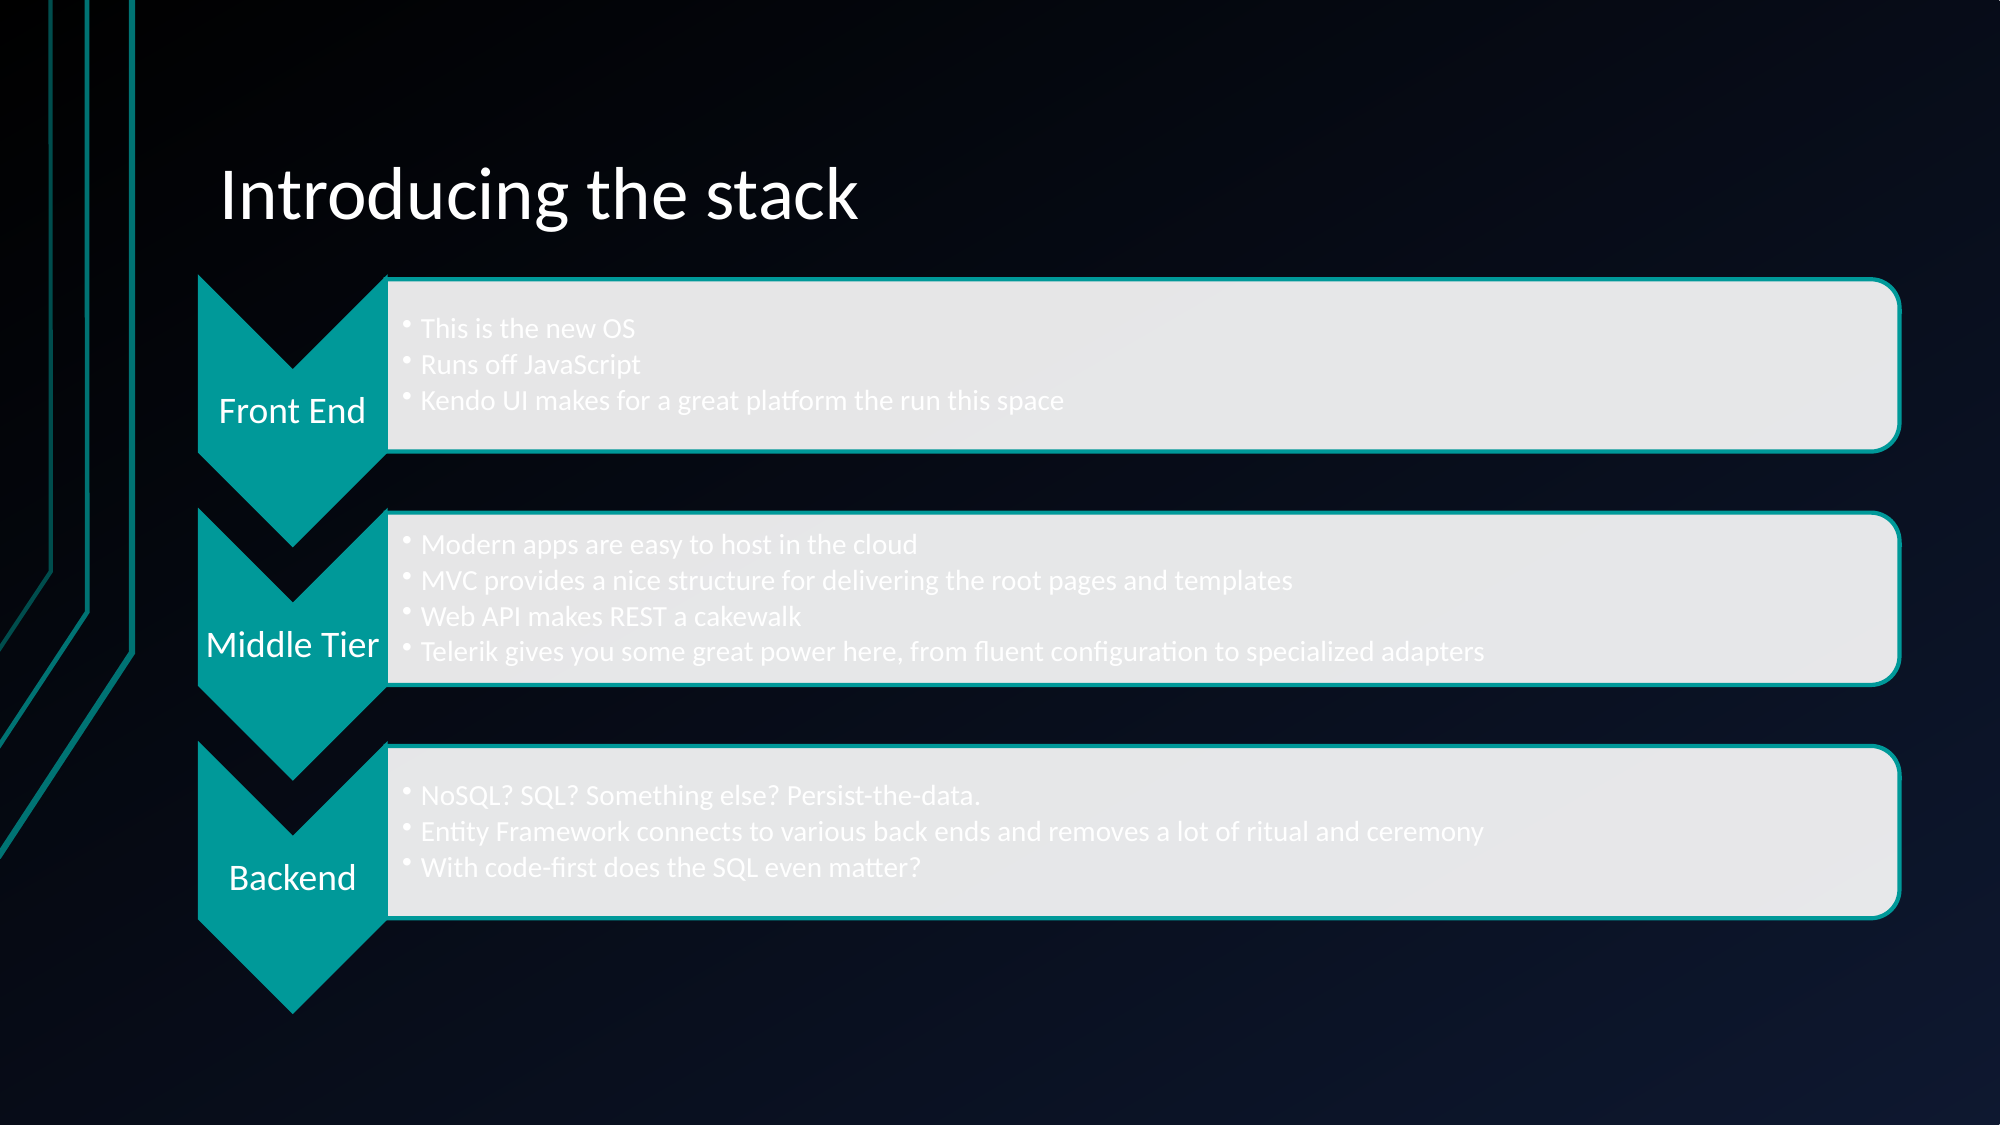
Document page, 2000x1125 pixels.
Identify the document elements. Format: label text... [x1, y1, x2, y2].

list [199, 278, 1900, 1012]
title Introducing the stack [199, 45, 1900, 246]
